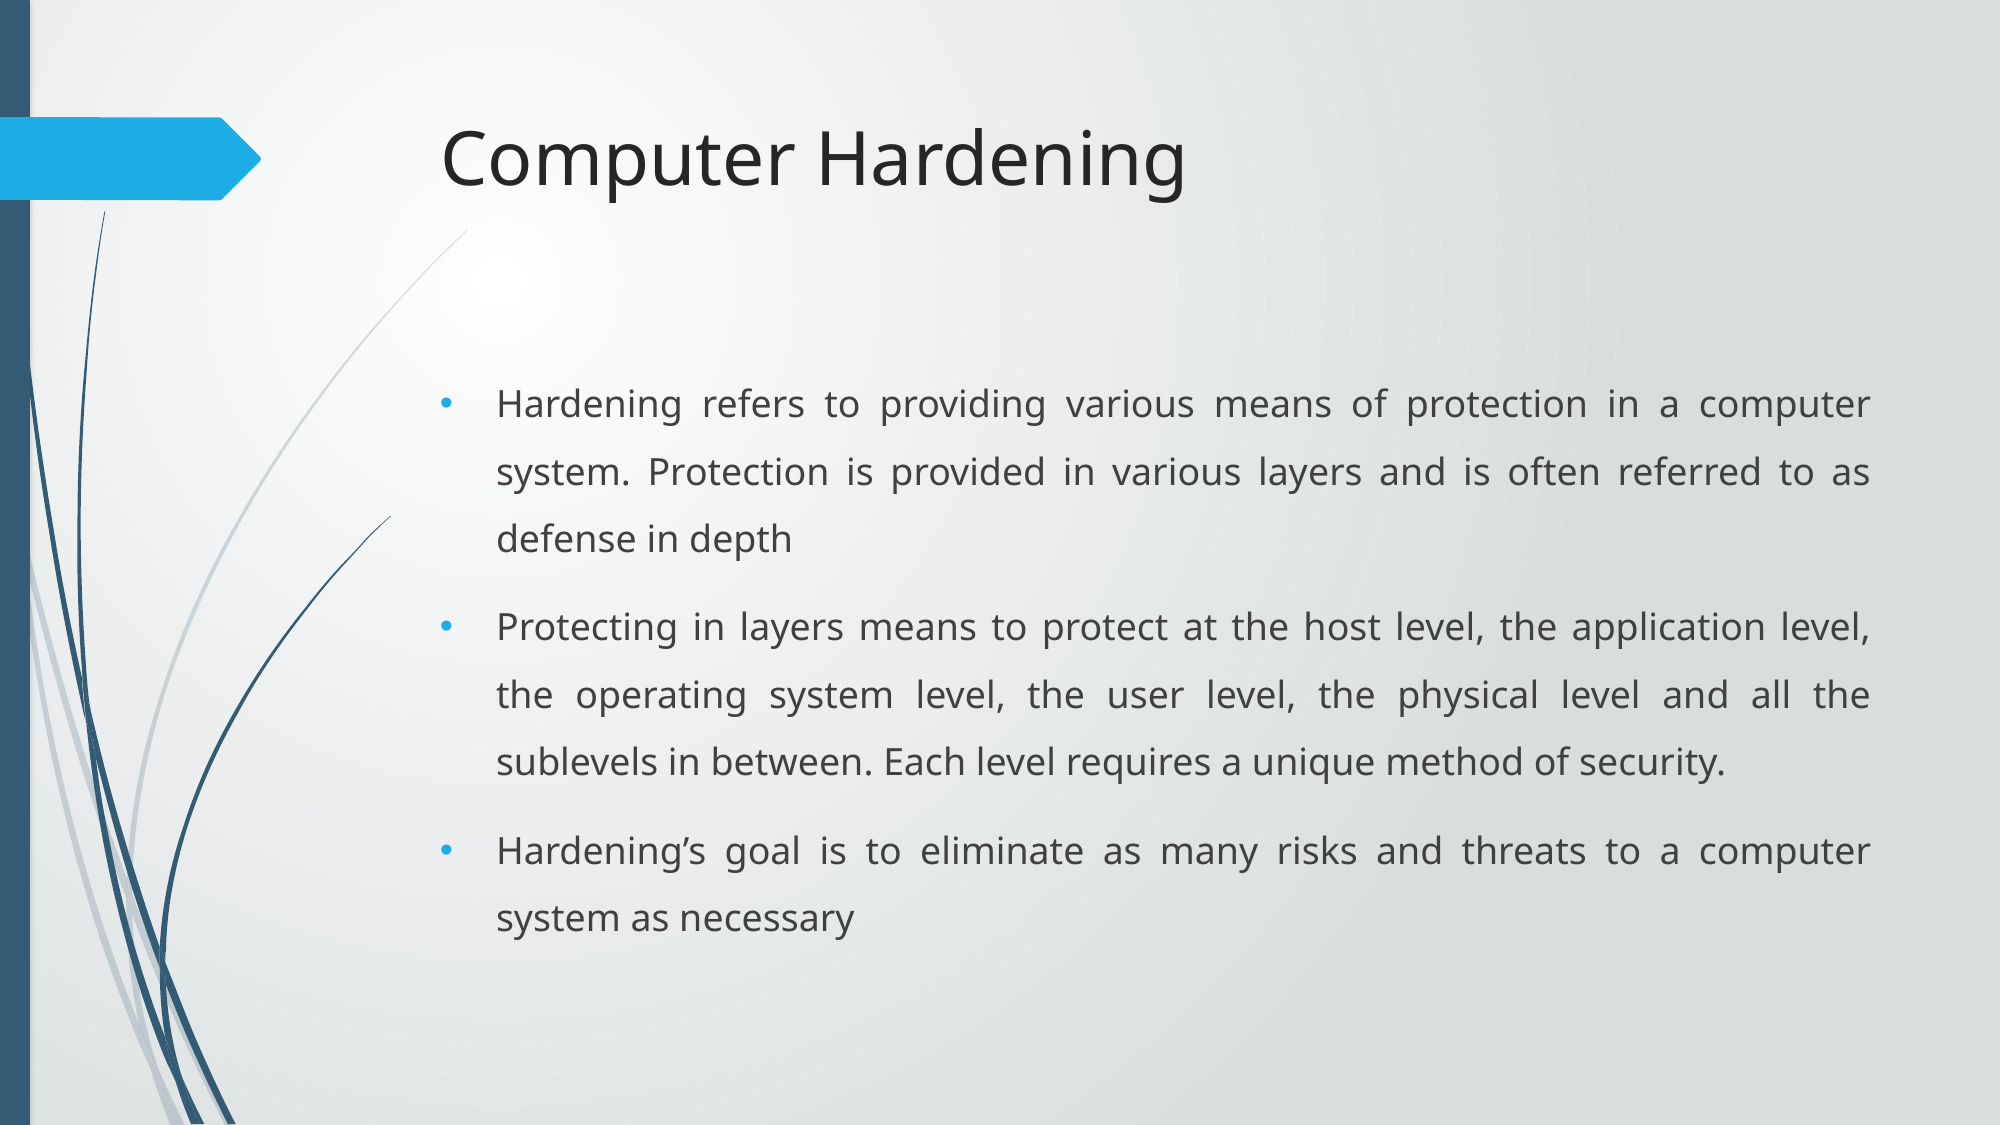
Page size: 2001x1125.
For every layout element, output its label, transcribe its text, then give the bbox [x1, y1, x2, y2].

list Hardening refers to providing various means of protection in a computer system. Protection is provided in various layers and is often referred to as defense in depth Protecting in layers means to protect at the host level, the application level, the operating system level, the user level, the physical level and all the sublevels in between. Each level requires a unique method of security. Hardening’s goal is to eliminate as many risks and threats to a computer system as necessary [424, 350, 1888, 970]
title Computer Hardening [425, 102, 1888, 313]
